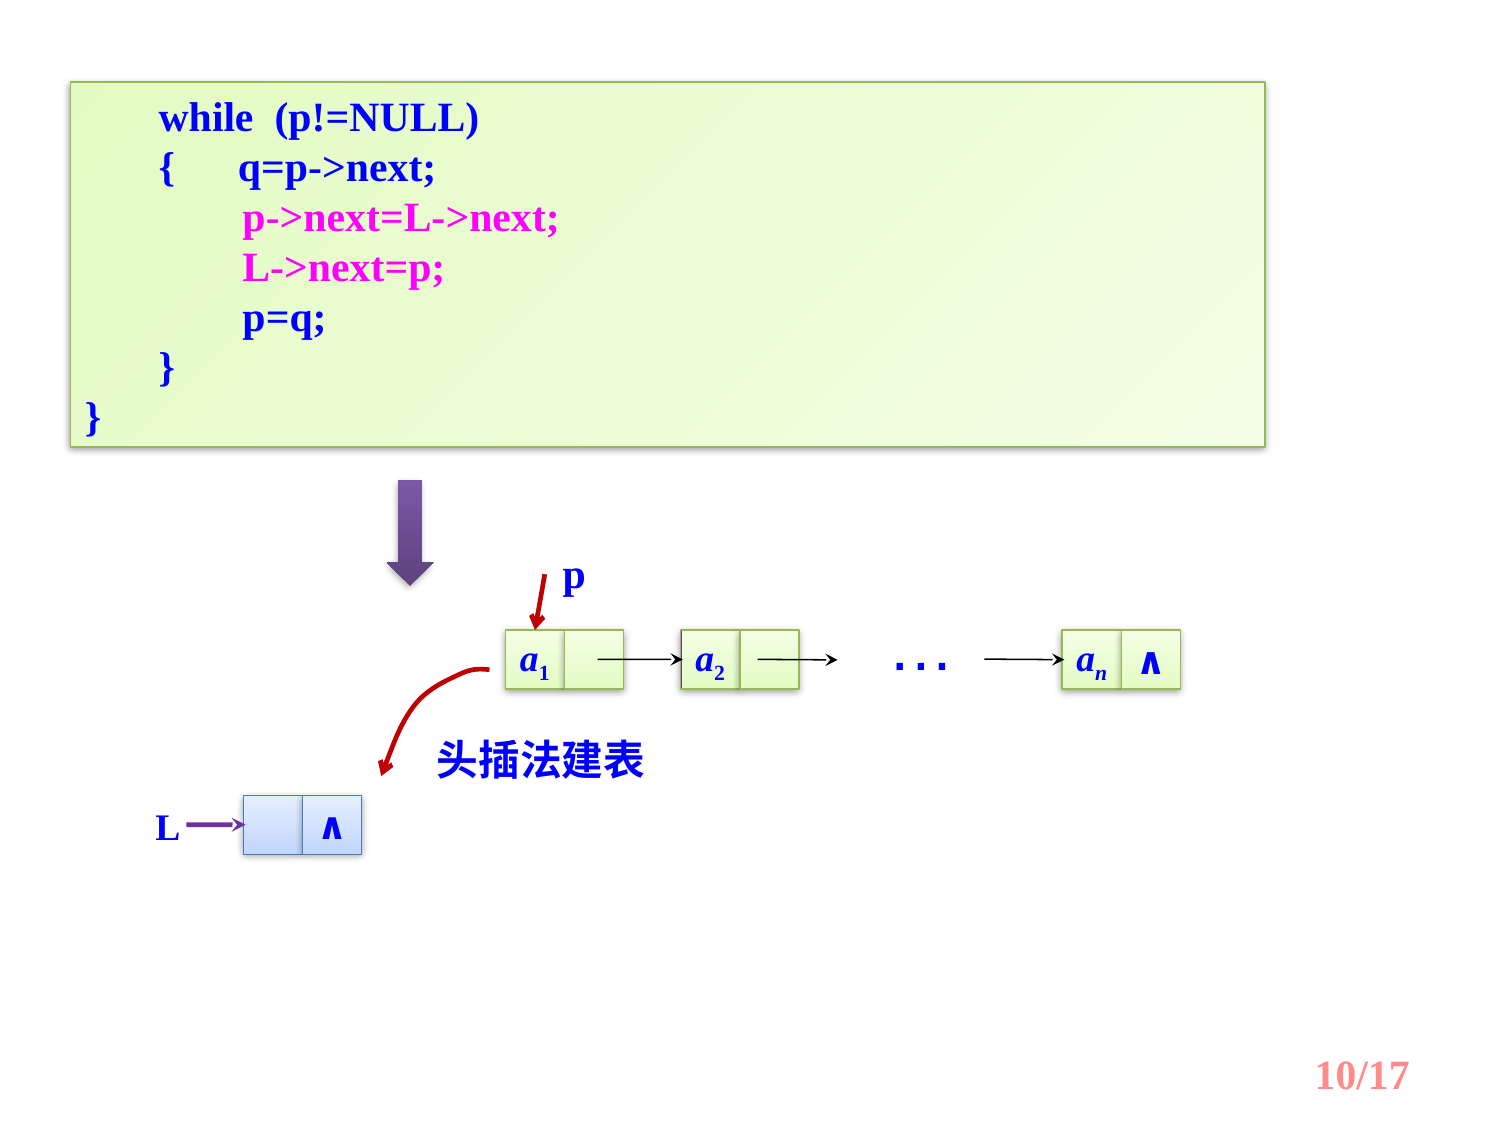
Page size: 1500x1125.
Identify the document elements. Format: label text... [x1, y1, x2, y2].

slide_number 10/17 [1074, 1042, 1425, 1103]
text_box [140, 480, 1181, 856]
text_box while (p!=NULL) { q=p->next; p->next=L->next; L->next=p; p=q; } } [70, 81, 1266, 448]
